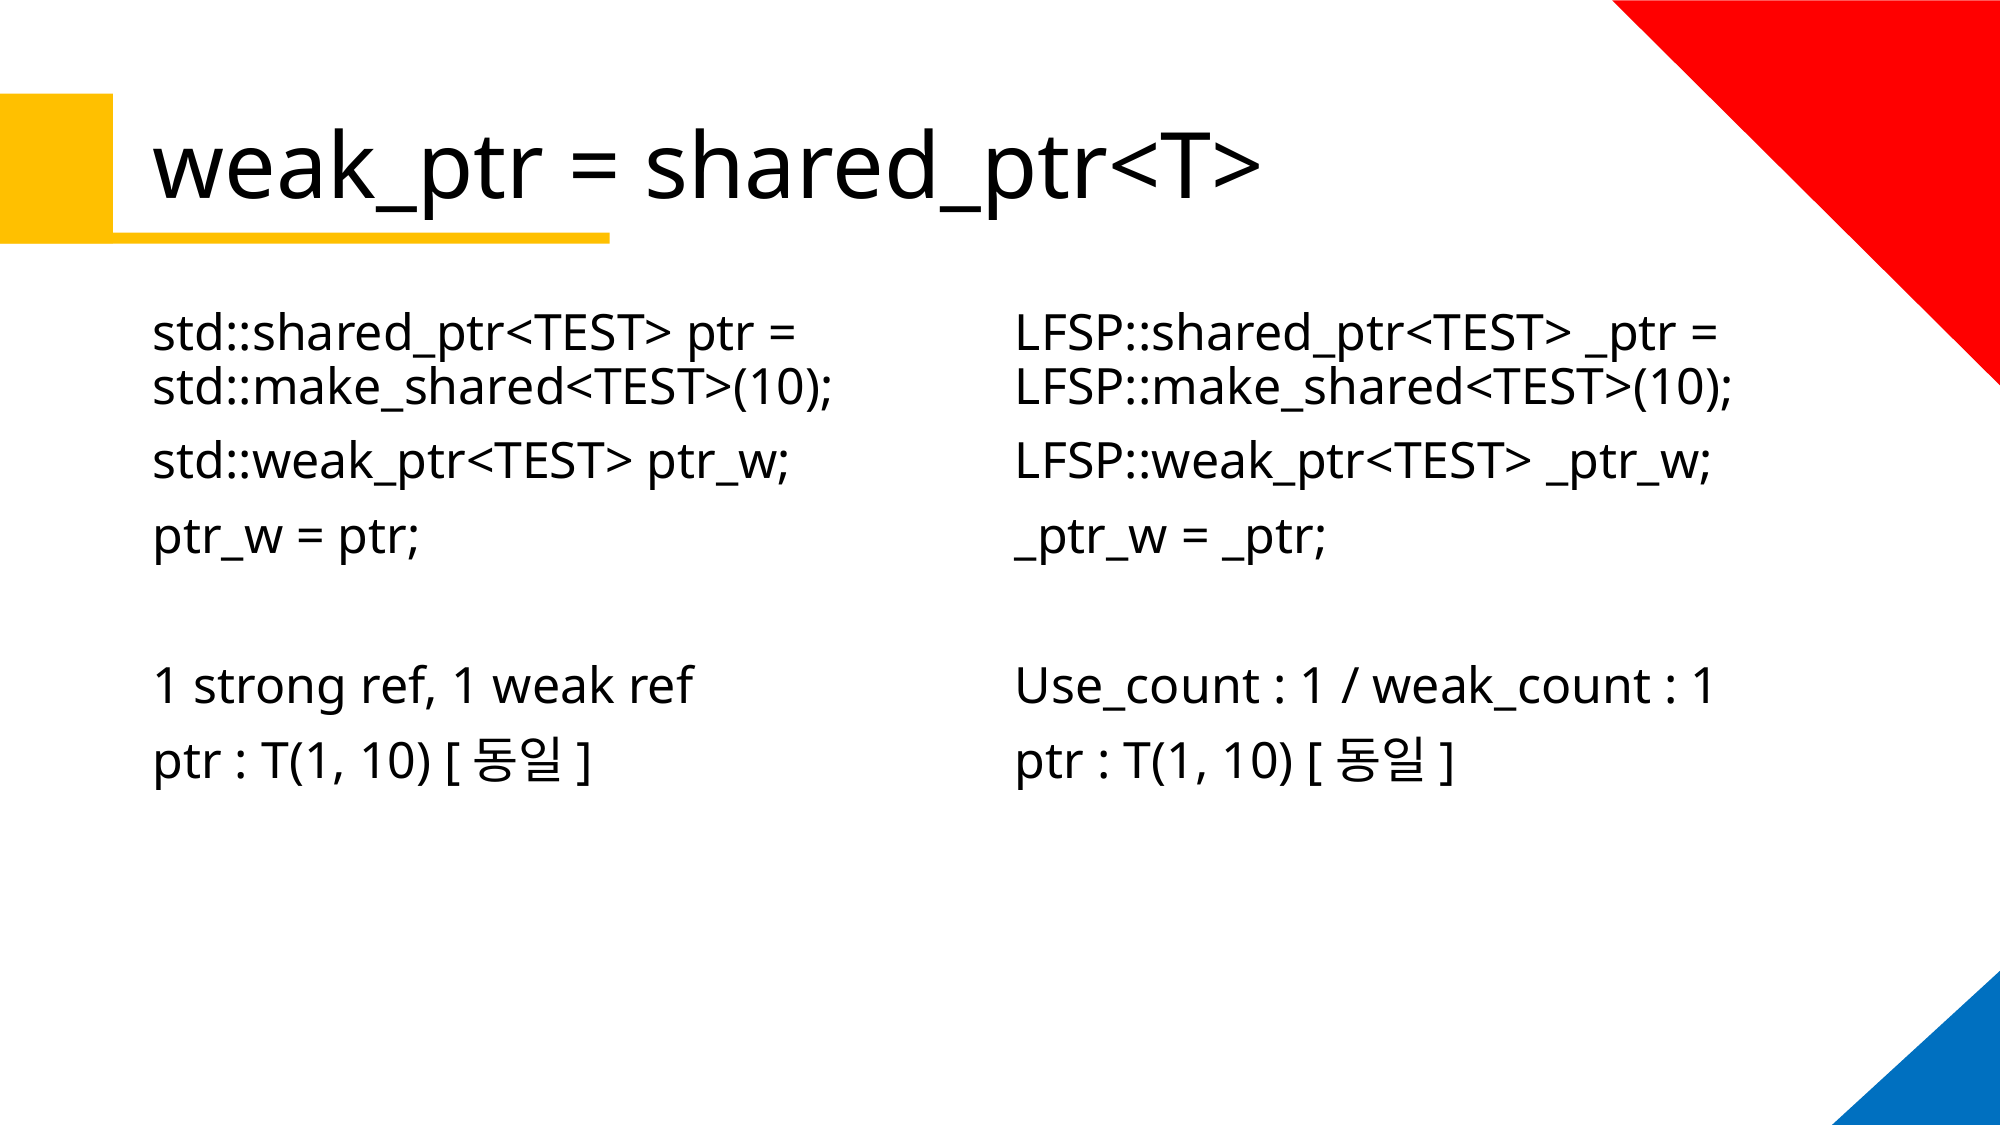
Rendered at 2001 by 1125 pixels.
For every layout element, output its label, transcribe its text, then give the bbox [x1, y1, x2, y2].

text_box [1831, 970, 2000, 1125]
text_box LFSP::shared_ptr<TEST> _ptr = LFSP::make_shared<TEST>(10); LFSP::weak_ptr<TEST> _ptr_w; _ptr_w = _ptr; Use_count : 1 / weak_count : 1 ptr : T(1, 10) [동일] [999, 299, 1863, 1014]
text_box std::shared_ptr<TEST> ptr = std::make_shared<TEST>(10); std::weak_ptr<TEST> ptr_w; ptr_w = ptr; 1 strong ref, 1 weak ref ptr : T(1, 10) [동일] [137, 299, 999, 1014]
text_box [0, 93, 610, 244]
text_box [1612, 0, 2000, 386]
title weak_ptr = shared_ptr<T> [137, 59, 1863, 278]
